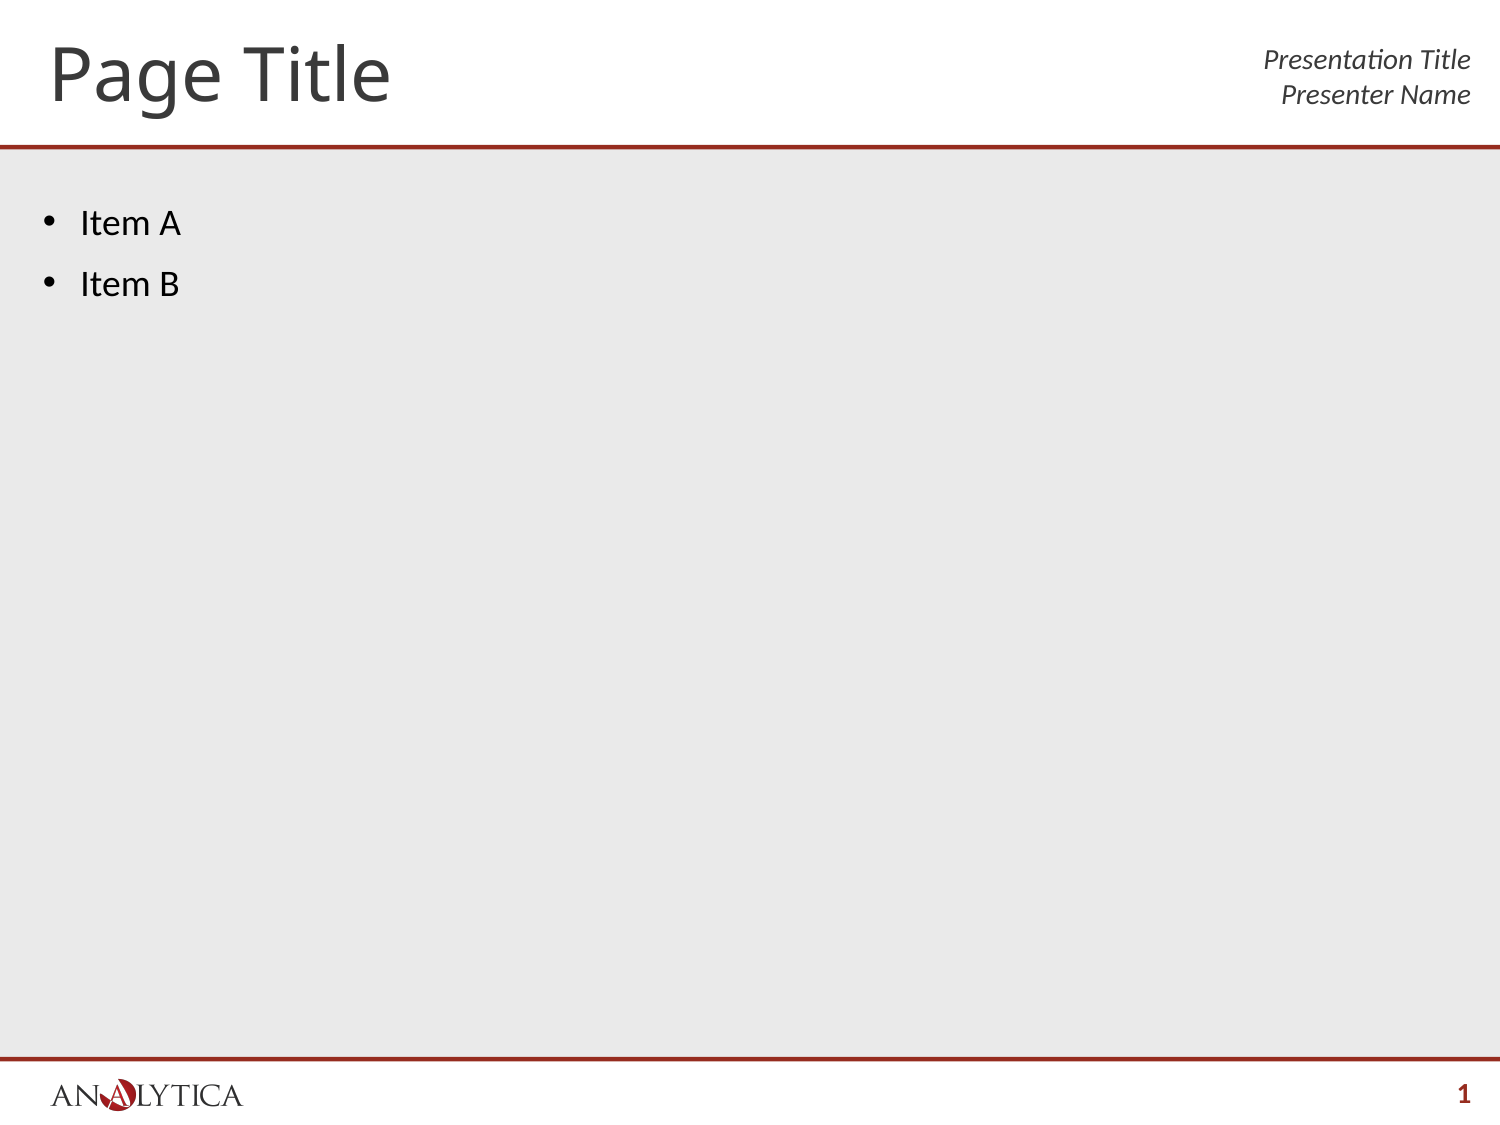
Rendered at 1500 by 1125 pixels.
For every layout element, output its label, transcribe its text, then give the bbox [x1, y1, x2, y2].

text_box Item A Item B [27, 195, 1469, 1014]
text_box Presentation Title Presenter Name [1023, 33, 1486, 118]
text_box [0, 144, 1500, 150]
text_box [0, 1056, 1500, 1062]
title Page Title [33, 24, 1460, 130]
picture [33, 1065, 263, 1124]
text_box 1 [1059, 1067, 1487, 1117]
text_box [0, 1062, 1500, 1125]
text_box [0, 150, 1500, 1056]
